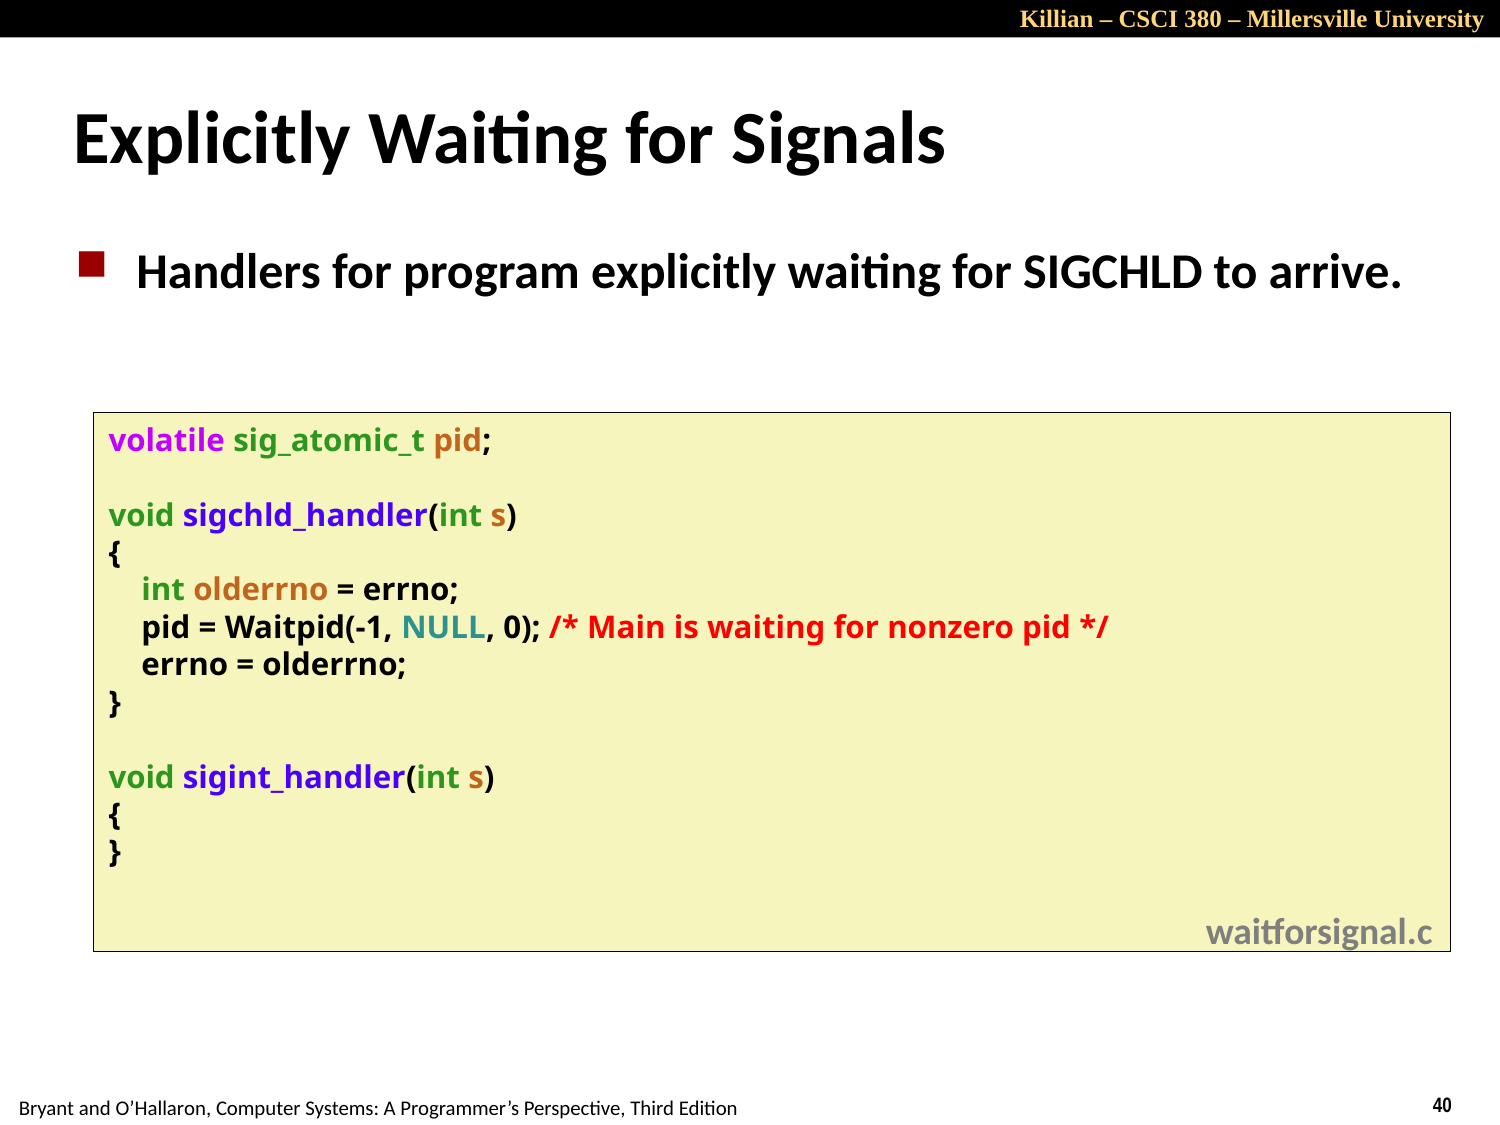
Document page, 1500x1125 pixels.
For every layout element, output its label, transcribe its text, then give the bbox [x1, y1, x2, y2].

text_box volatile sig_atomic_t pid; void sigchld_handler(int s) { int olderrno = errno; pid = Waitpid(-1, NULL, 0); /* Main is waiting for nonzero pid */ errno = olderrno; } void sigint_handler(int s) { } [93, 412, 1450, 952]
text_box waitforsignal.c [1191, 899, 1448, 960]
title Explicitly Waiting for Signals [58, 71, 1451, 197]
list Handlers for program explicitly waiting for SIGCHLD to arrive. [64, 230, 1451, 363]
